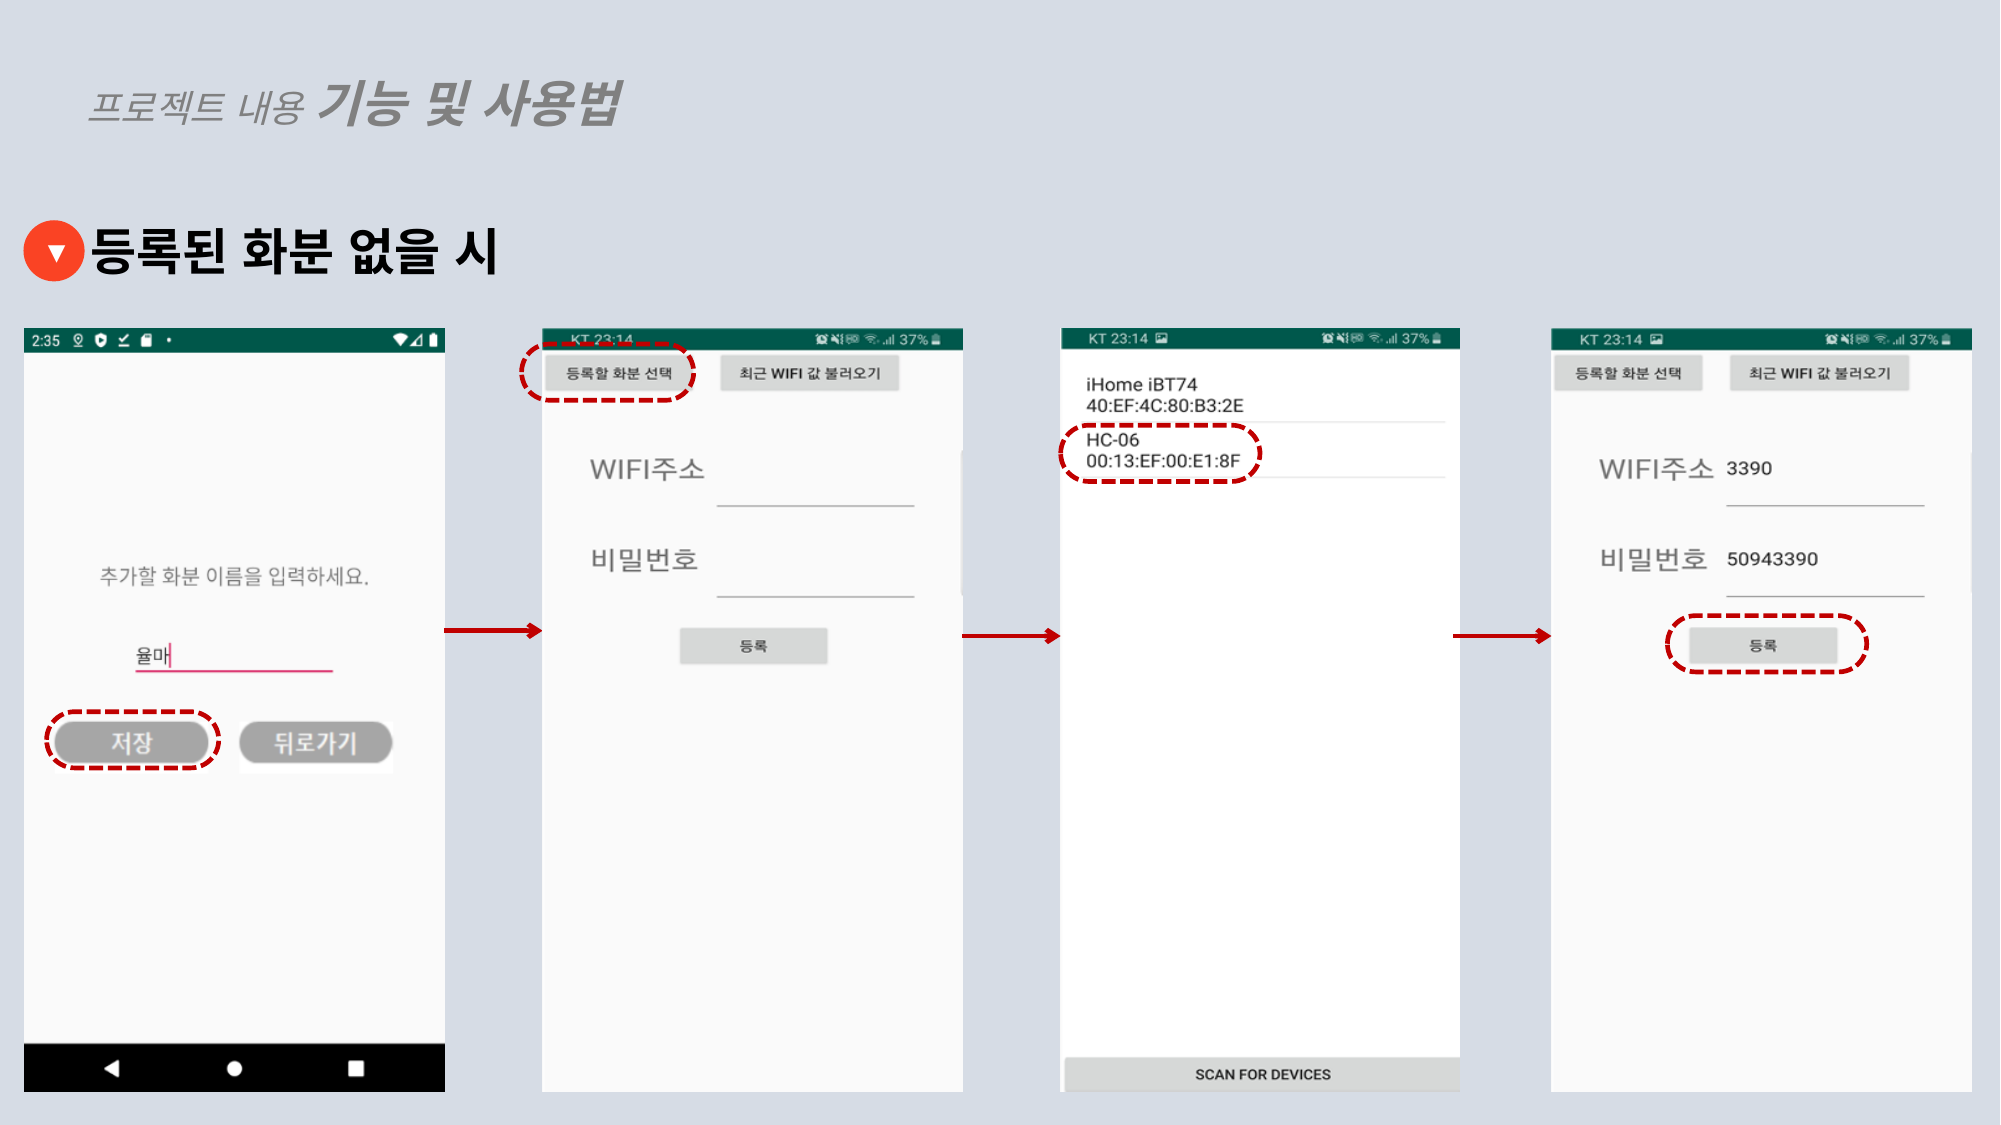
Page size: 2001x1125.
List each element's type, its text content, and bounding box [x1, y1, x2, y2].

text_box 등록된 화분 없을 시 [76, 212, 682, 288]
picture [1060, 328, 1460, 1092]
picture [24, 328, 445, 1092]
text_box [520, 344, 542, 401]
picture [1551, 328, 1972, 1092]
text_box 프로젝트 내용 기능 및 사용법 [71, 35, 827, 140]
picture [542, 328, 963, 1092]
text_box ▼ [23, 220, 85, 282]
